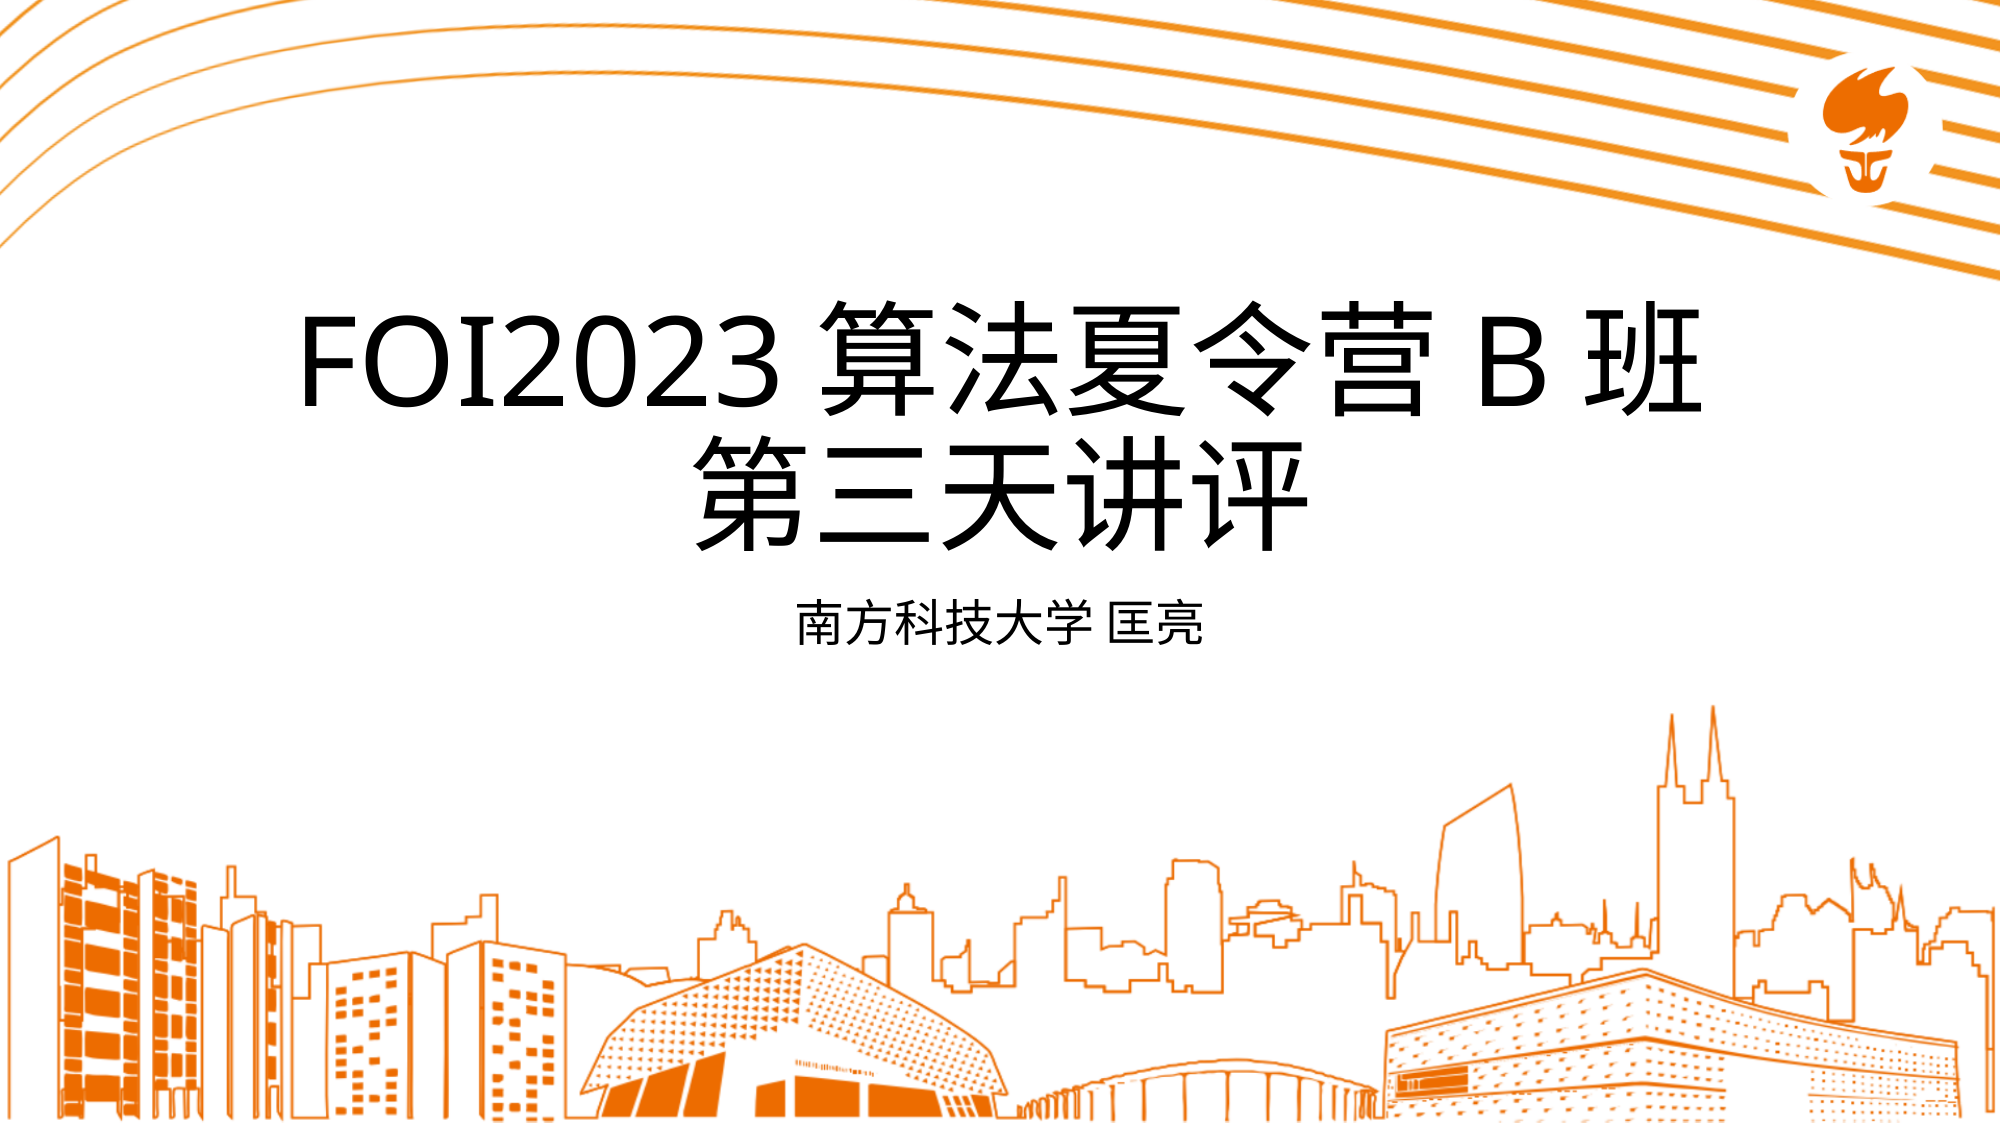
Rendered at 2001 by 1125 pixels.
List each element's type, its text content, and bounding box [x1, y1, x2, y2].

picture [0, 0, 2000, 1125]
subtitle 南方科技大学 匡亮 [249, 590, 1750, 863]
title FOI2023算法夏令营B班 第三天讲评 [249, 184, 1750, 576]
